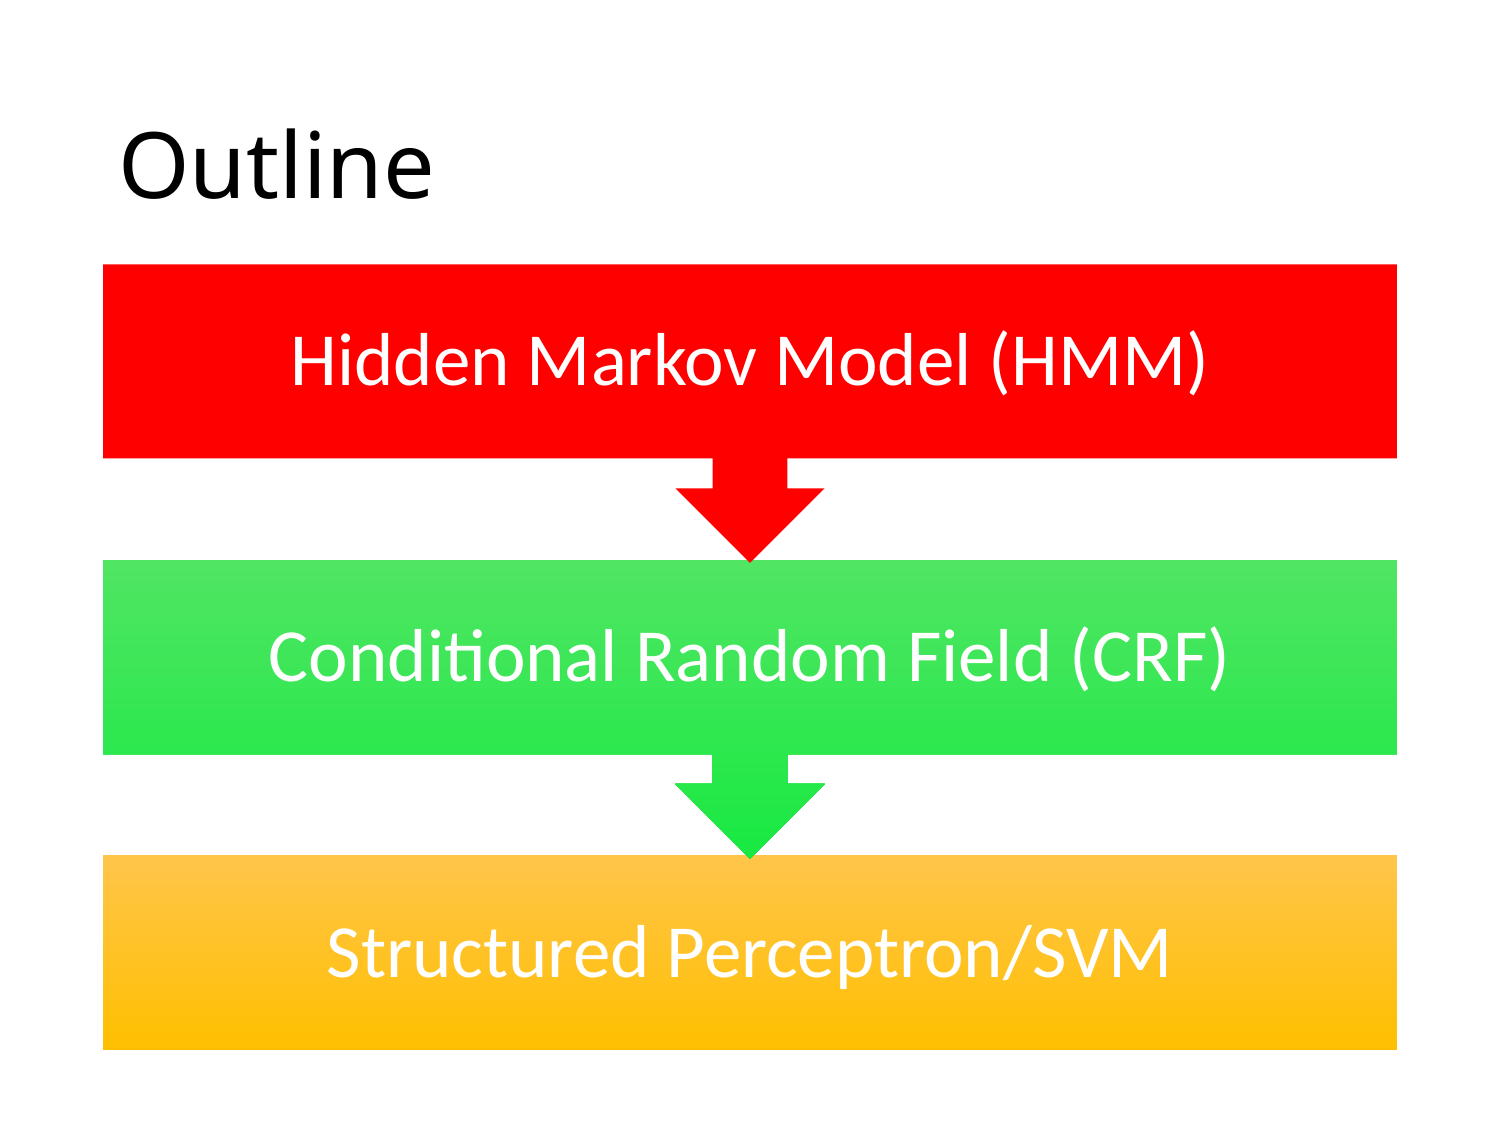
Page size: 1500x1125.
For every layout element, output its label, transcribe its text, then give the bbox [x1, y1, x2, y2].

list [103, 264, 1397, 1050]
title Outline [103, 59, 1397, 264]
